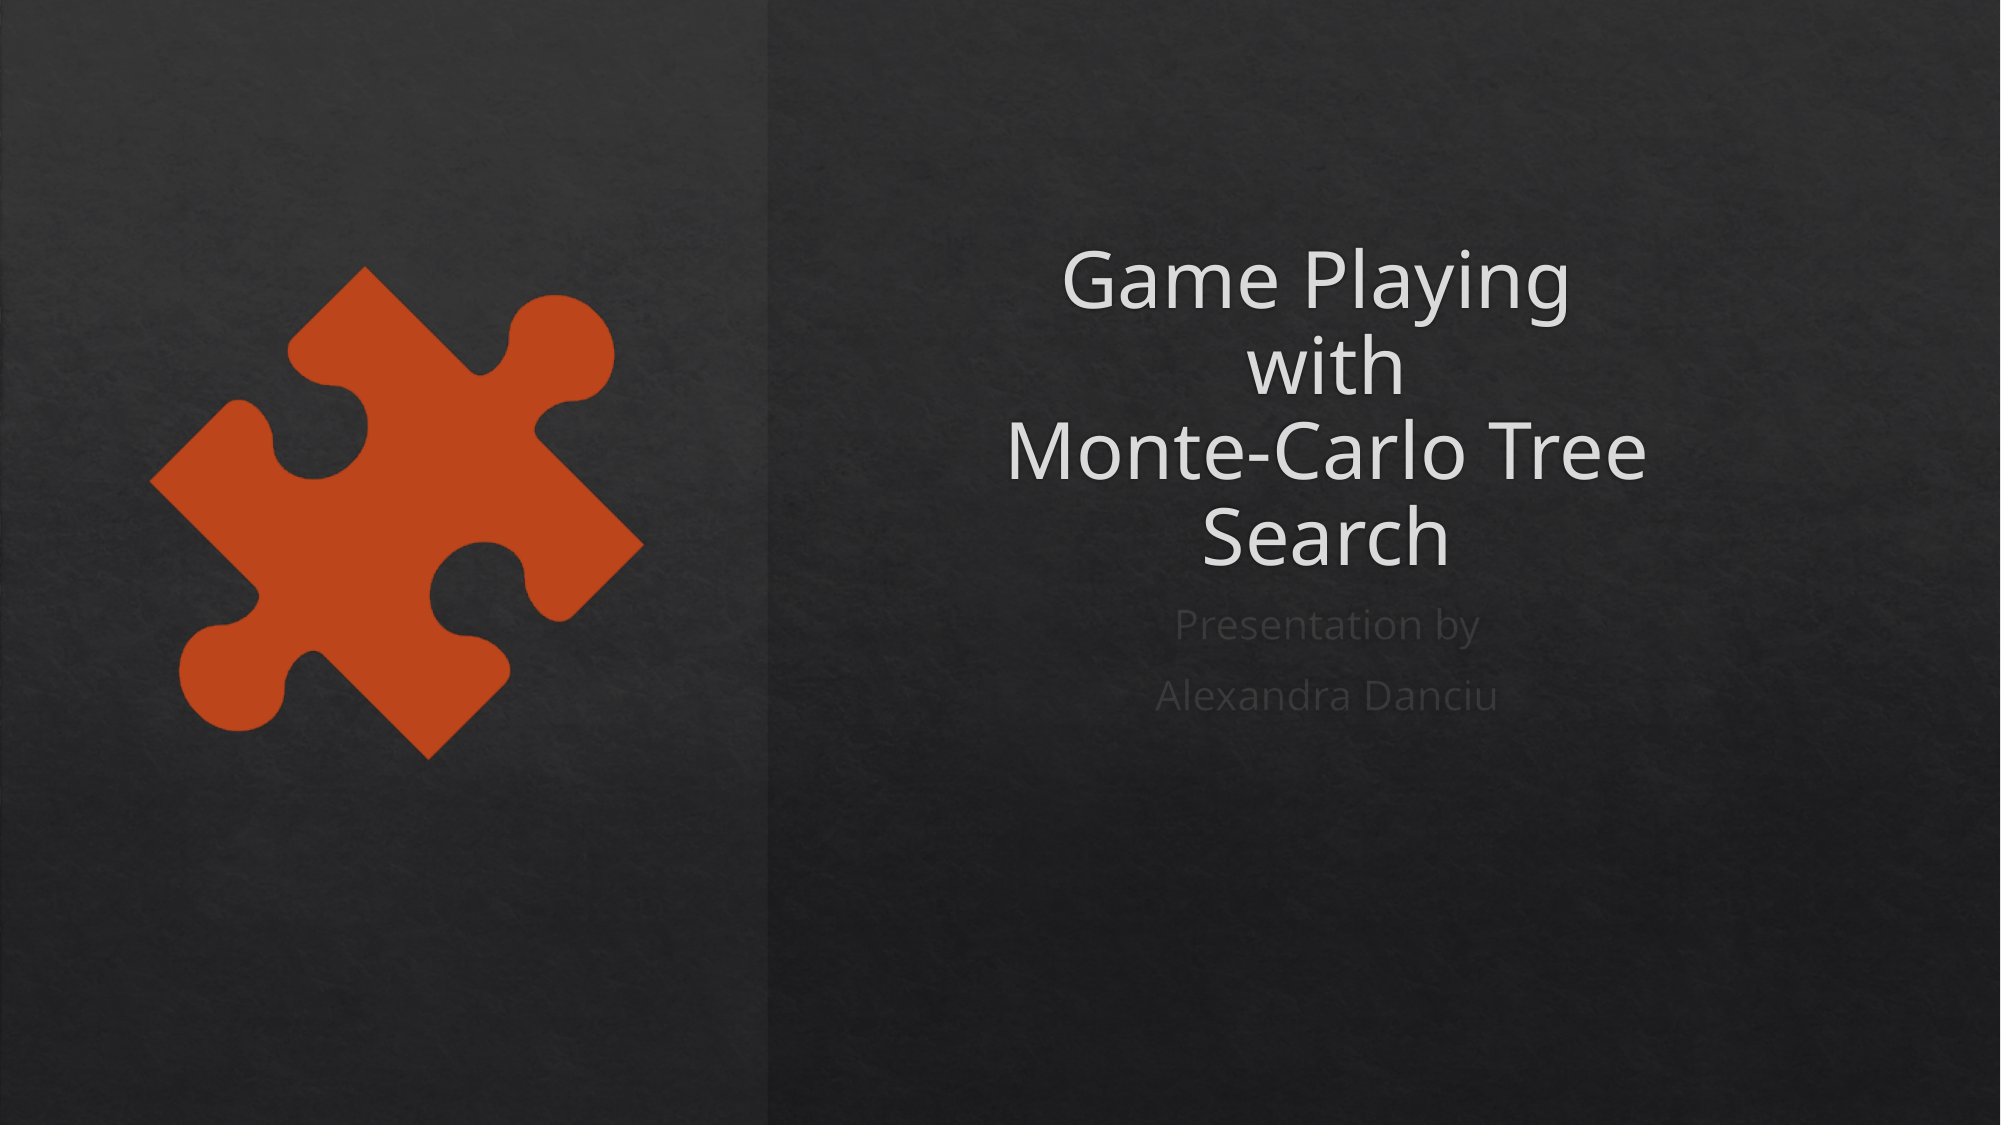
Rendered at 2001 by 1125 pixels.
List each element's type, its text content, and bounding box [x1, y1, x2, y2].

title Game Playing with Monte-Carlo Tree Search [880, 202, 1774, 587]
picture [0, 0, 768, 1125]
subtitle Presentation by Alexandra Danciu [880, 590, 1774, 866]
